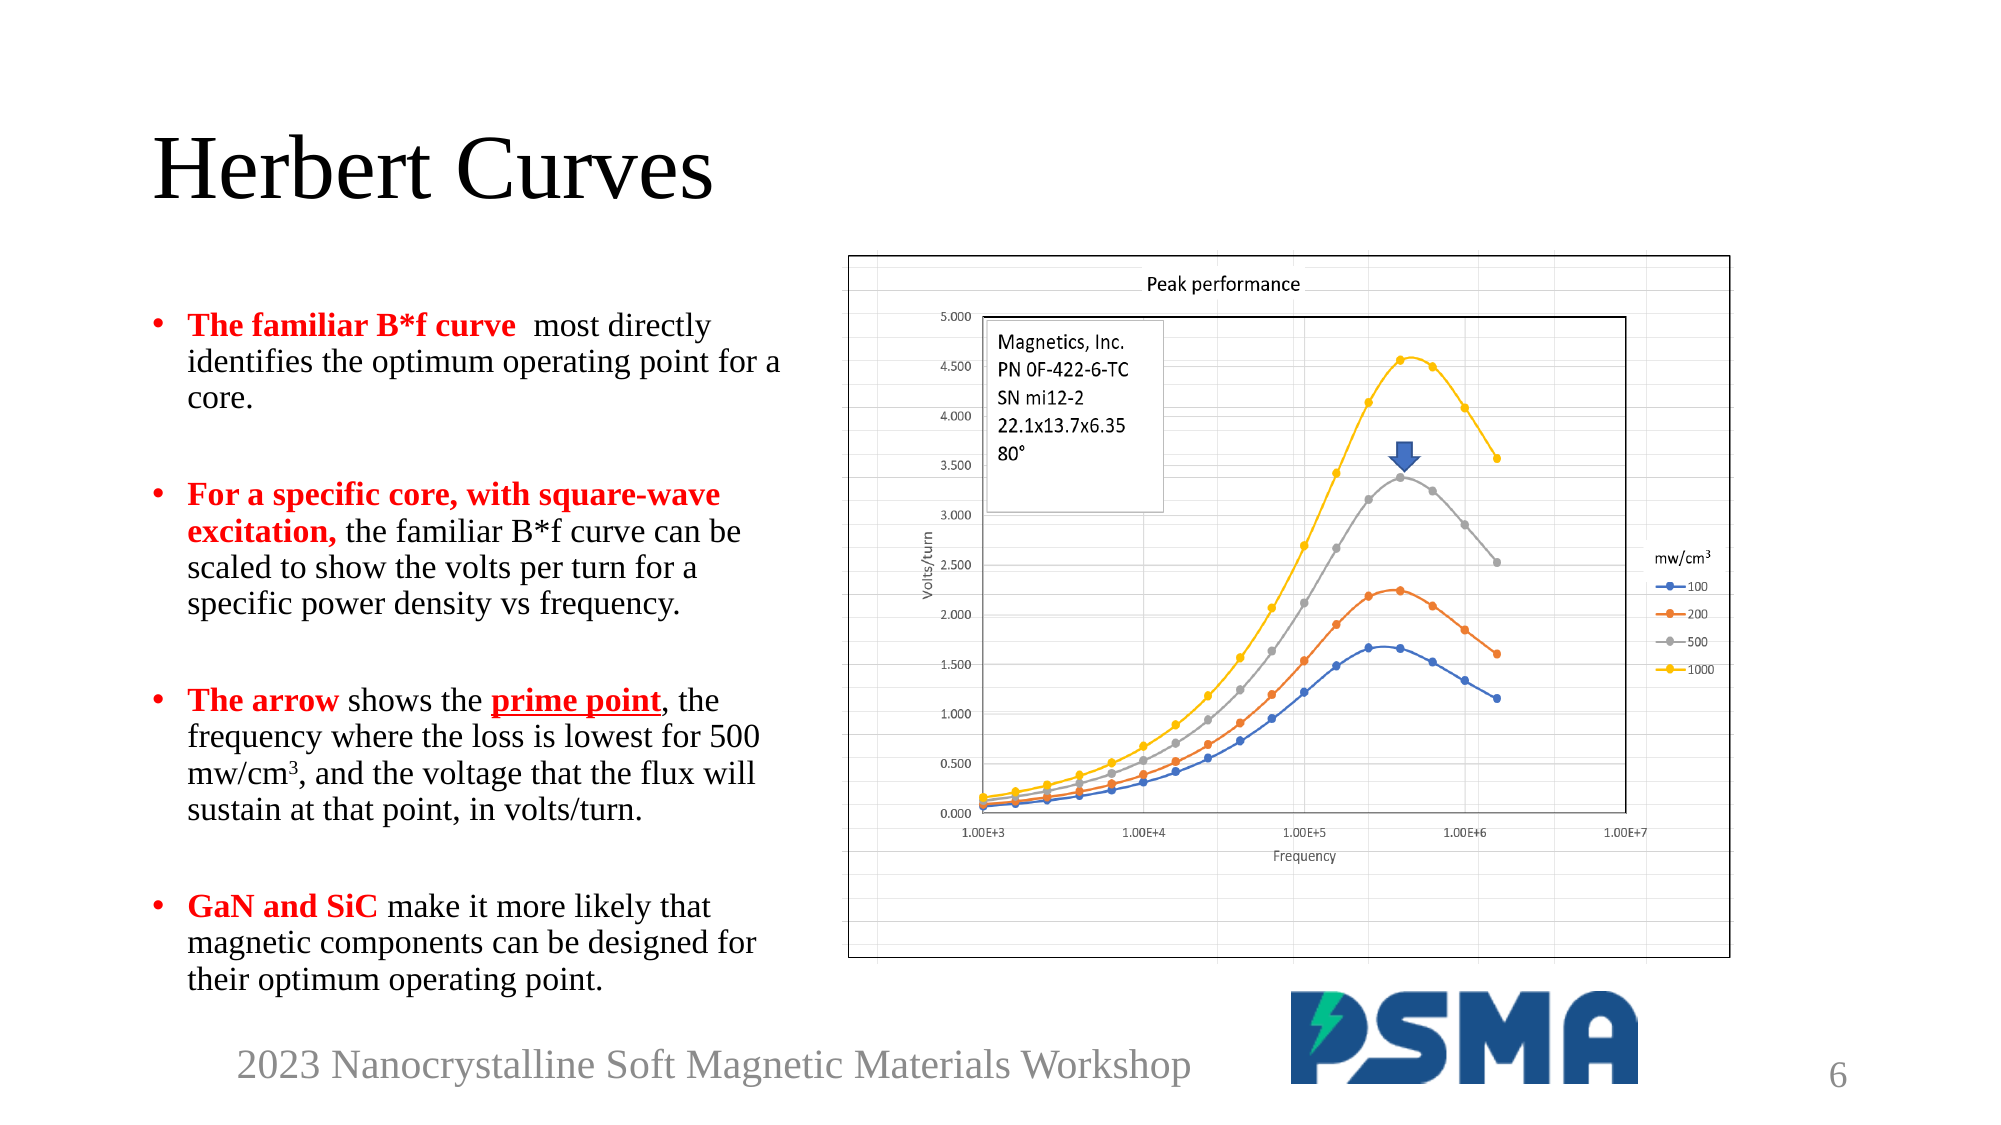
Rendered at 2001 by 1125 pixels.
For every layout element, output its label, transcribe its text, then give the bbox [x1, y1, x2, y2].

picture [842, 250, 1734, 964]
list The familiar B*f curve most directly identifies the optimum operating point for a core. For a specific core, with square-wave excitation, the familiar B*f curve can be scaled to show the volts per turn for a specific power density vs frequency. The arrow shows the prime point, the frequency where the loss is lowest for 500 mw/cm3, and the voltage that the flux will sustain at that point, in volts/turn. GaN and SiC make it more likely that magnetic components can be designed for their optimum operating point. [137, 299, 805, 1014]
title Herbert Curves [137, 59, 1863, 278]
picture [1291, 991, 1638, 1084]
